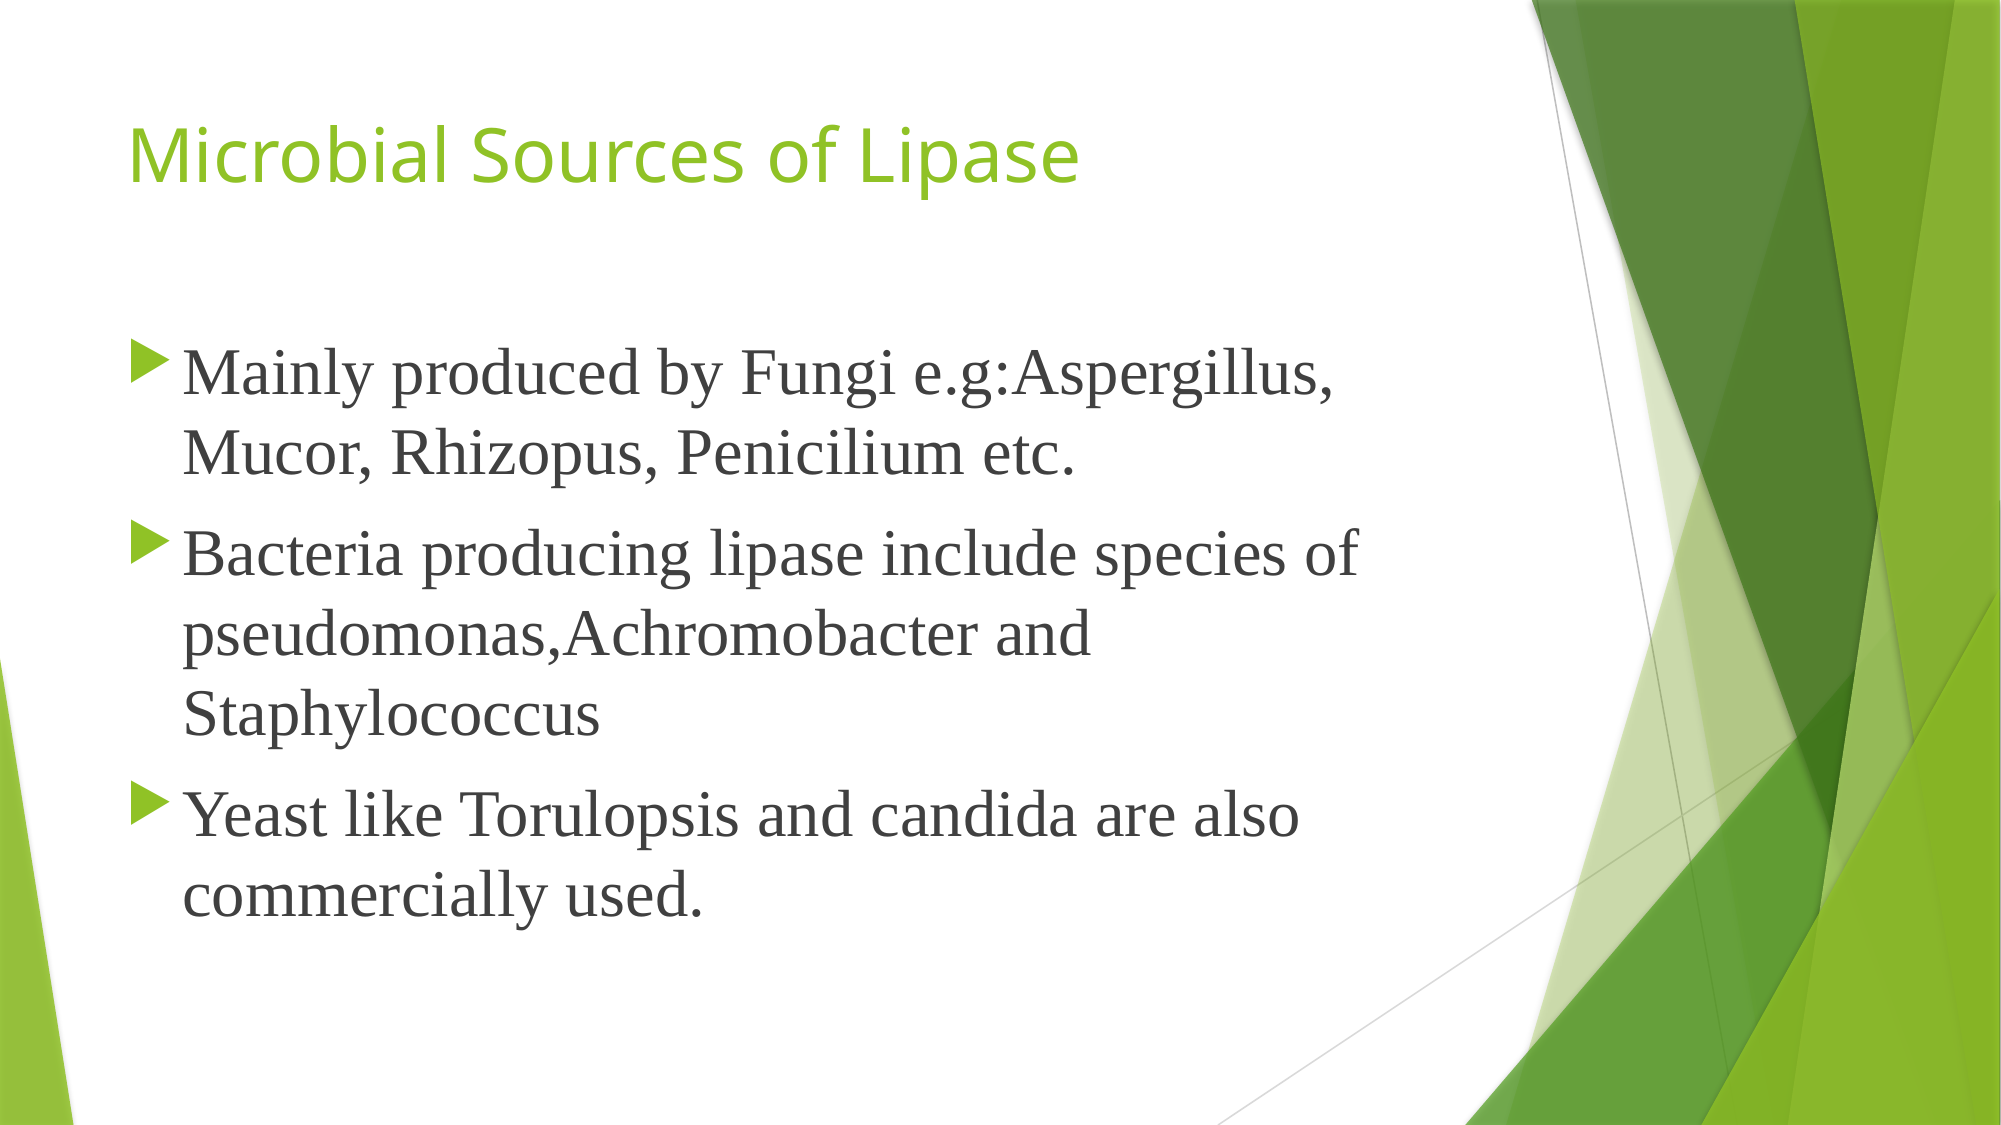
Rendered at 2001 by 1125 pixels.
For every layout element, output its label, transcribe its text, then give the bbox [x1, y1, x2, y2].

title Microbial Sources of Lipase [111, 99, 1522, 317]
list Mainly produced by Fungi e.g:Aspergillus, Mucor, Rhizopus, Penicilium etc. Bacteria producing lipase include species of pseudomonas,Achromobacter and Staphylococcus Yeast like Torulopsis and candida are also commercially used. [111, 320, 1517, 991]
